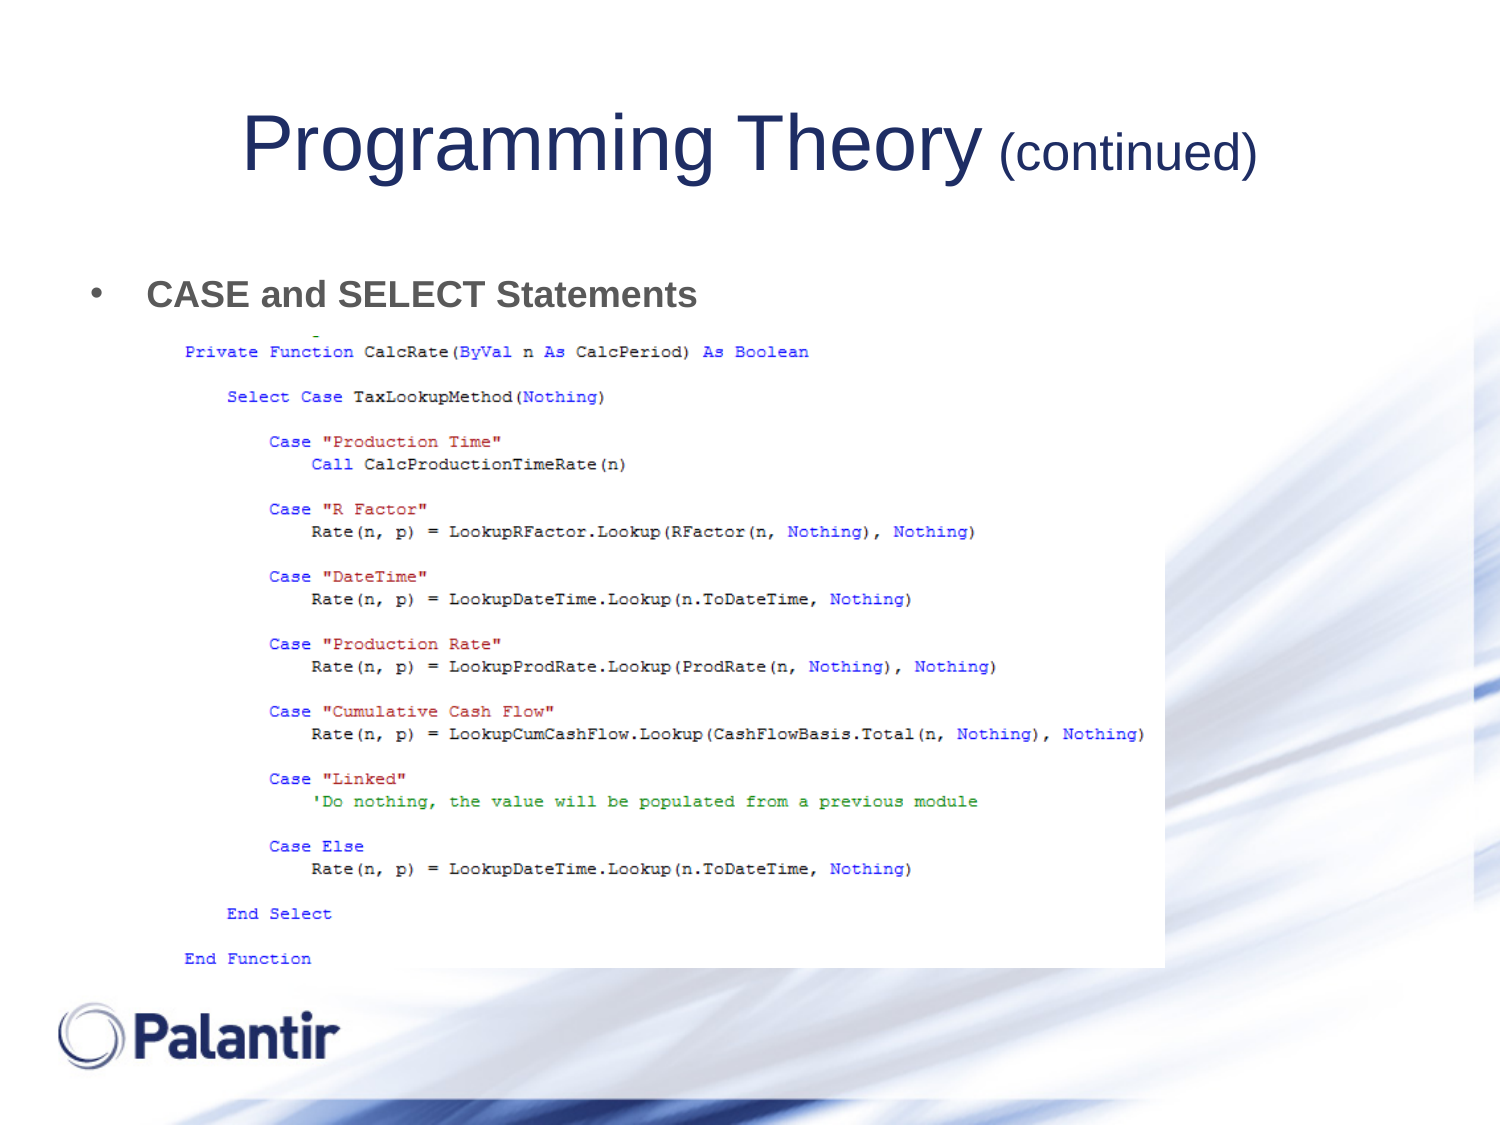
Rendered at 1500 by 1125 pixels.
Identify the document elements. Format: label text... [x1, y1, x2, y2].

list CASE and SELECT Statements [75, 262, 1425, 1013]
picture [0, 0, 1500, 1125]
title Programming Theory (continued) [75, 45, 1425, 233]
